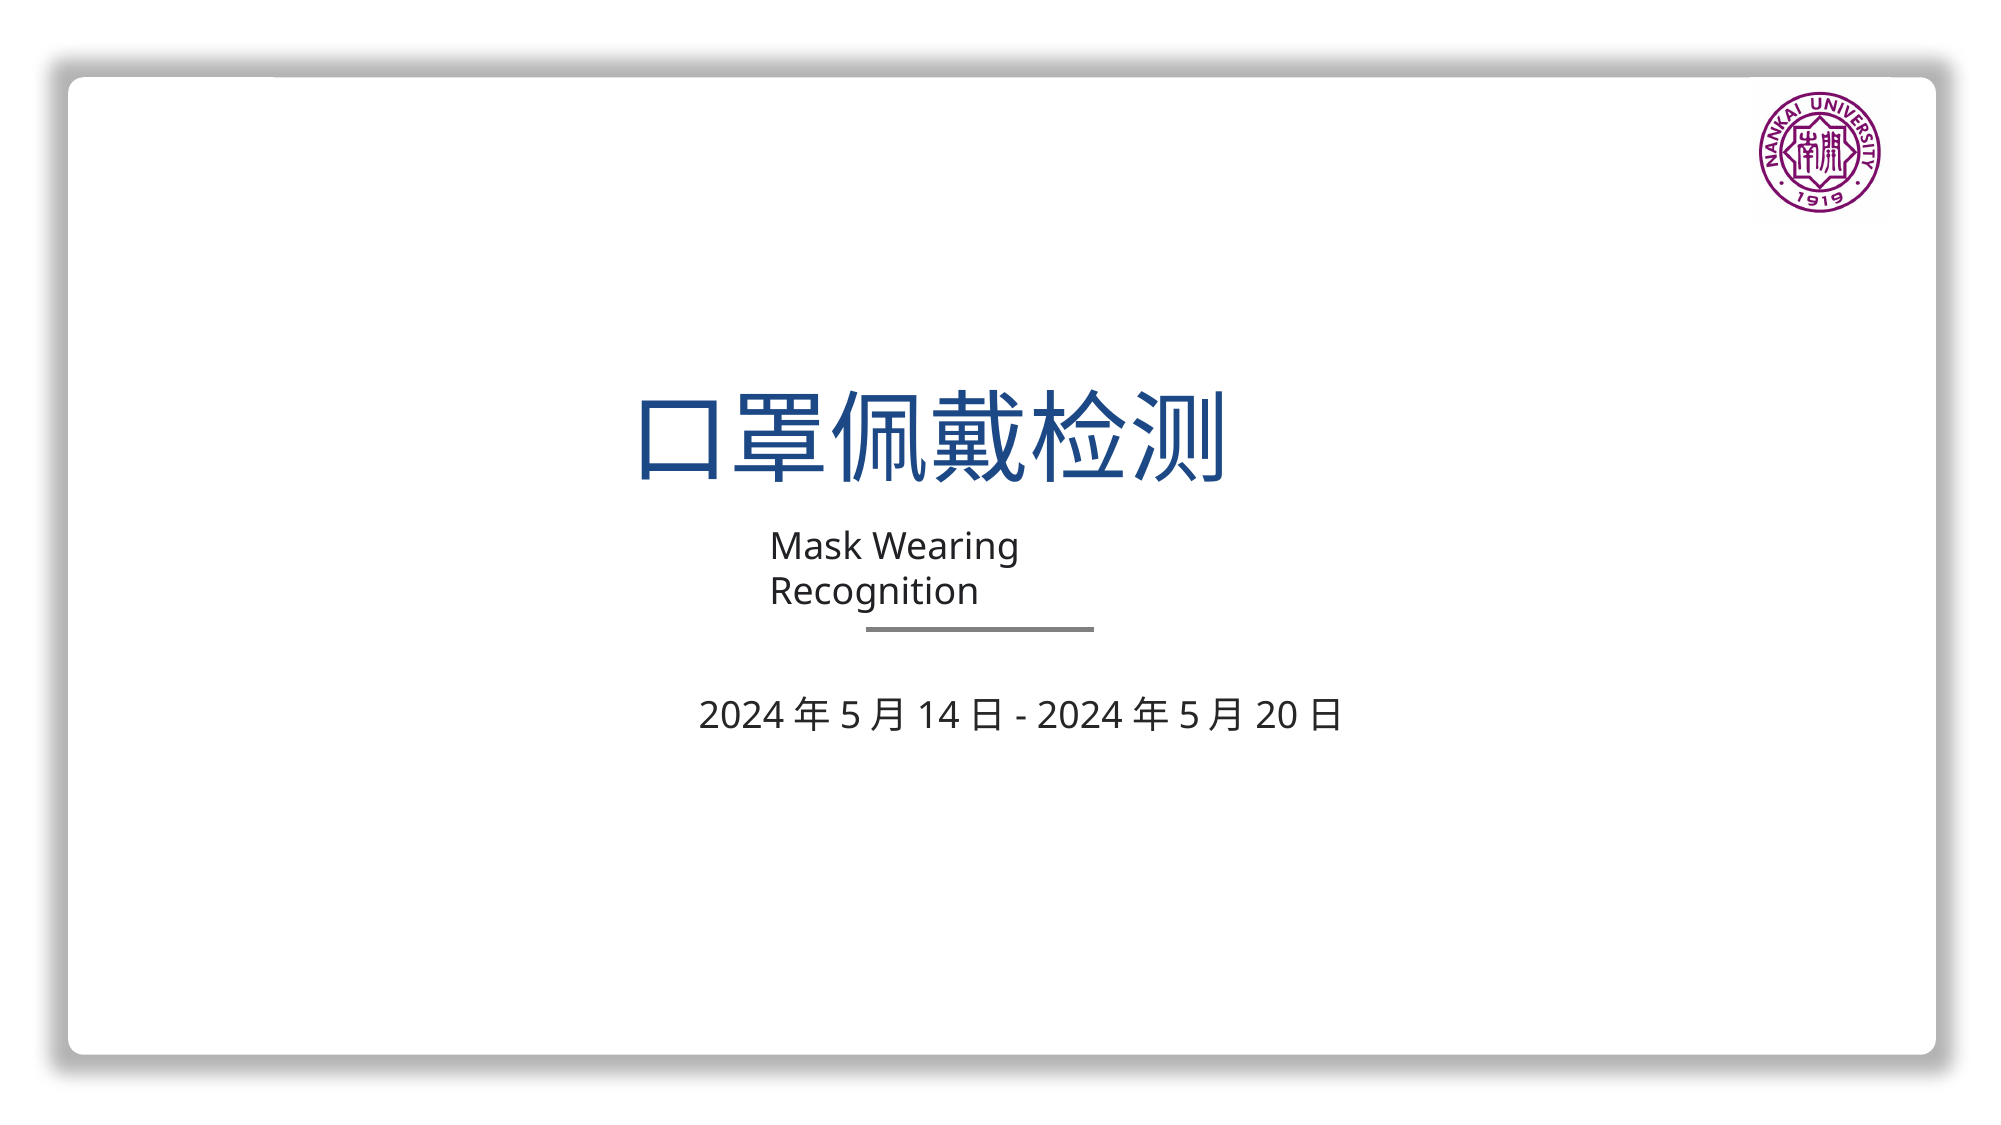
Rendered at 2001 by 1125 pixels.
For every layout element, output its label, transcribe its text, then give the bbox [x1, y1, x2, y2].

text_box 口罩佩戴检测 [614, 367, 1345, 502]
picture [1750, 77, 1891, 222]
text_box [67, 76, 1937, 1056]
text_box 2024年5月14日- 2024年5月20日 [644, 683, 1390, 743]
text_box Mask Wearing Recognition [754, 514, 1250, 620]
